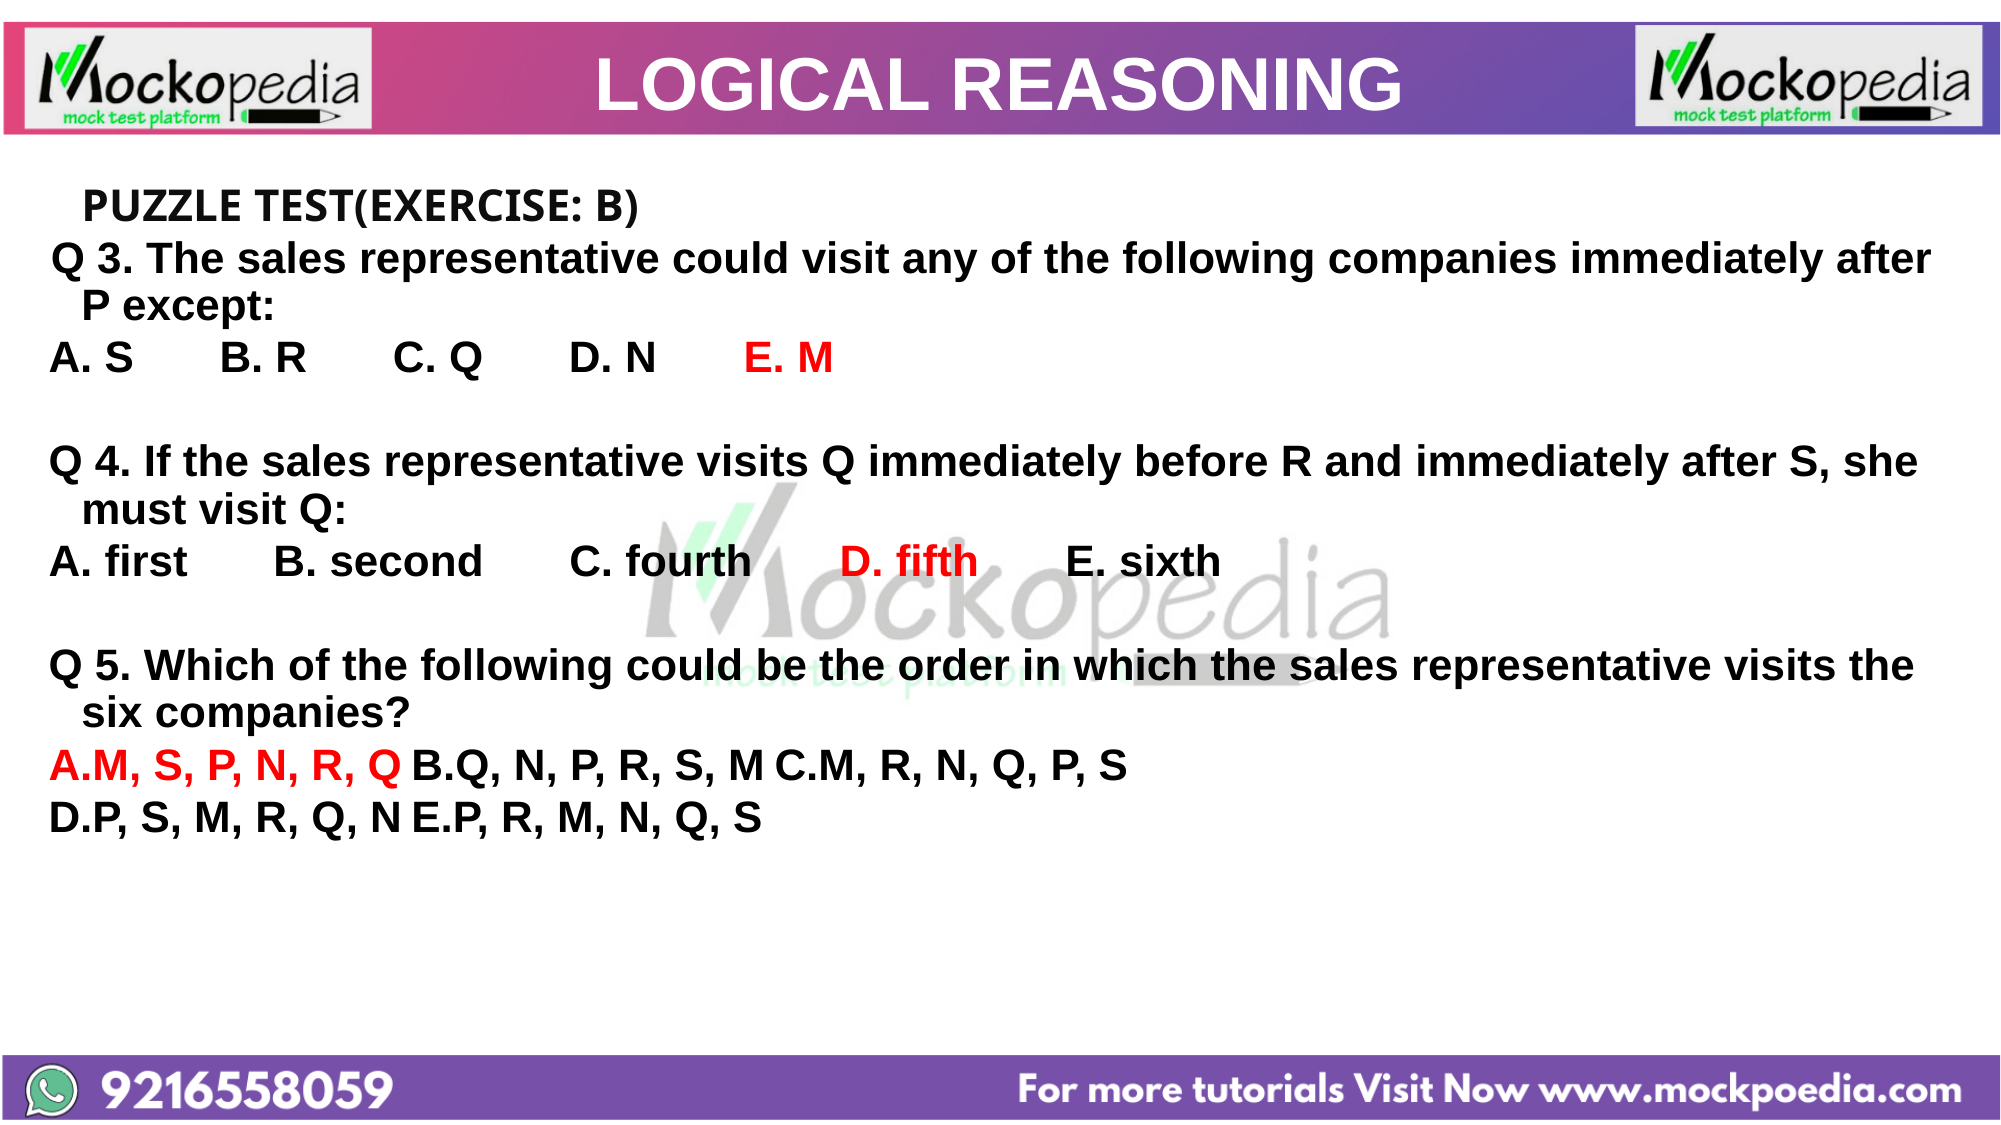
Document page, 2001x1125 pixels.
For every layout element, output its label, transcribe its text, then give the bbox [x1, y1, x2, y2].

title LOGICAL REASONING [41, 31, 1959, 142]
list PUZZLE TEST(EXERCISE: B) Q 3. The sales representative could visit any of the following companies immediately after P except: A. S B. R C. Q D. N E. M Q 4. If the sales representative visits Q immediately before R and immediately after S, she must visit Q: A. first B. second C. fourth D. fifth E. sixth Q 5. Which of the following could be the order in which the sales representative visits the six companies? A.M, S, P, N, R, Q B.Q, N, P, R, S, M C.M, R, N, Q, P, S D.P, S, M, R, Q, N E.P, R, M, N, Q, S [33, 175, 1959, 1053]
picture [0, 0, 2001, 1125]
